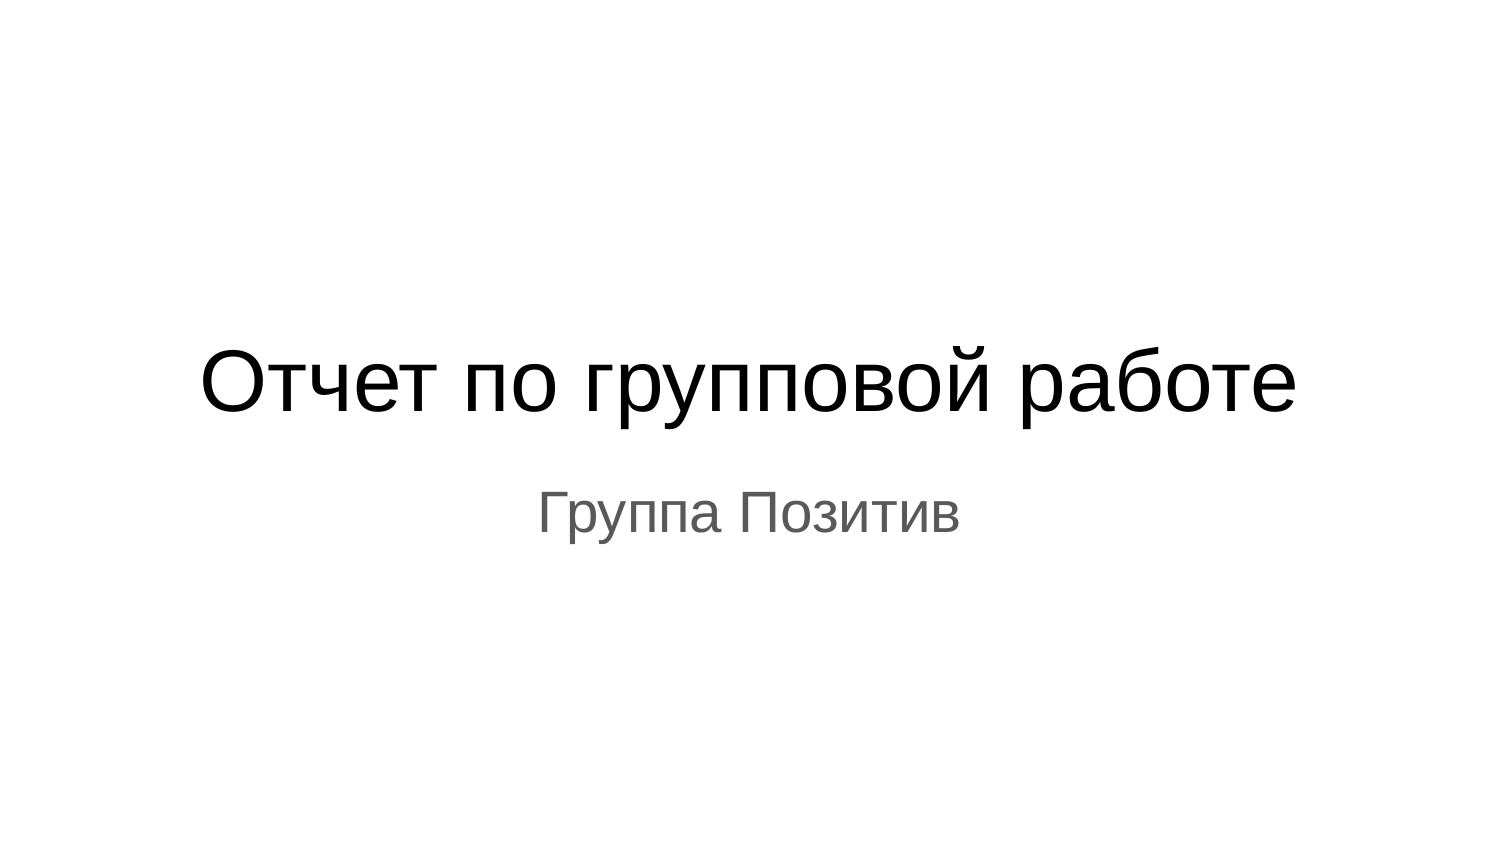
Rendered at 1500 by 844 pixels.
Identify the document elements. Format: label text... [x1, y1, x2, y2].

subtitle Группа Позитив [51, 464, 1449, 595]
title Отчет по групповой работе [51, 108, 1449, 446]
